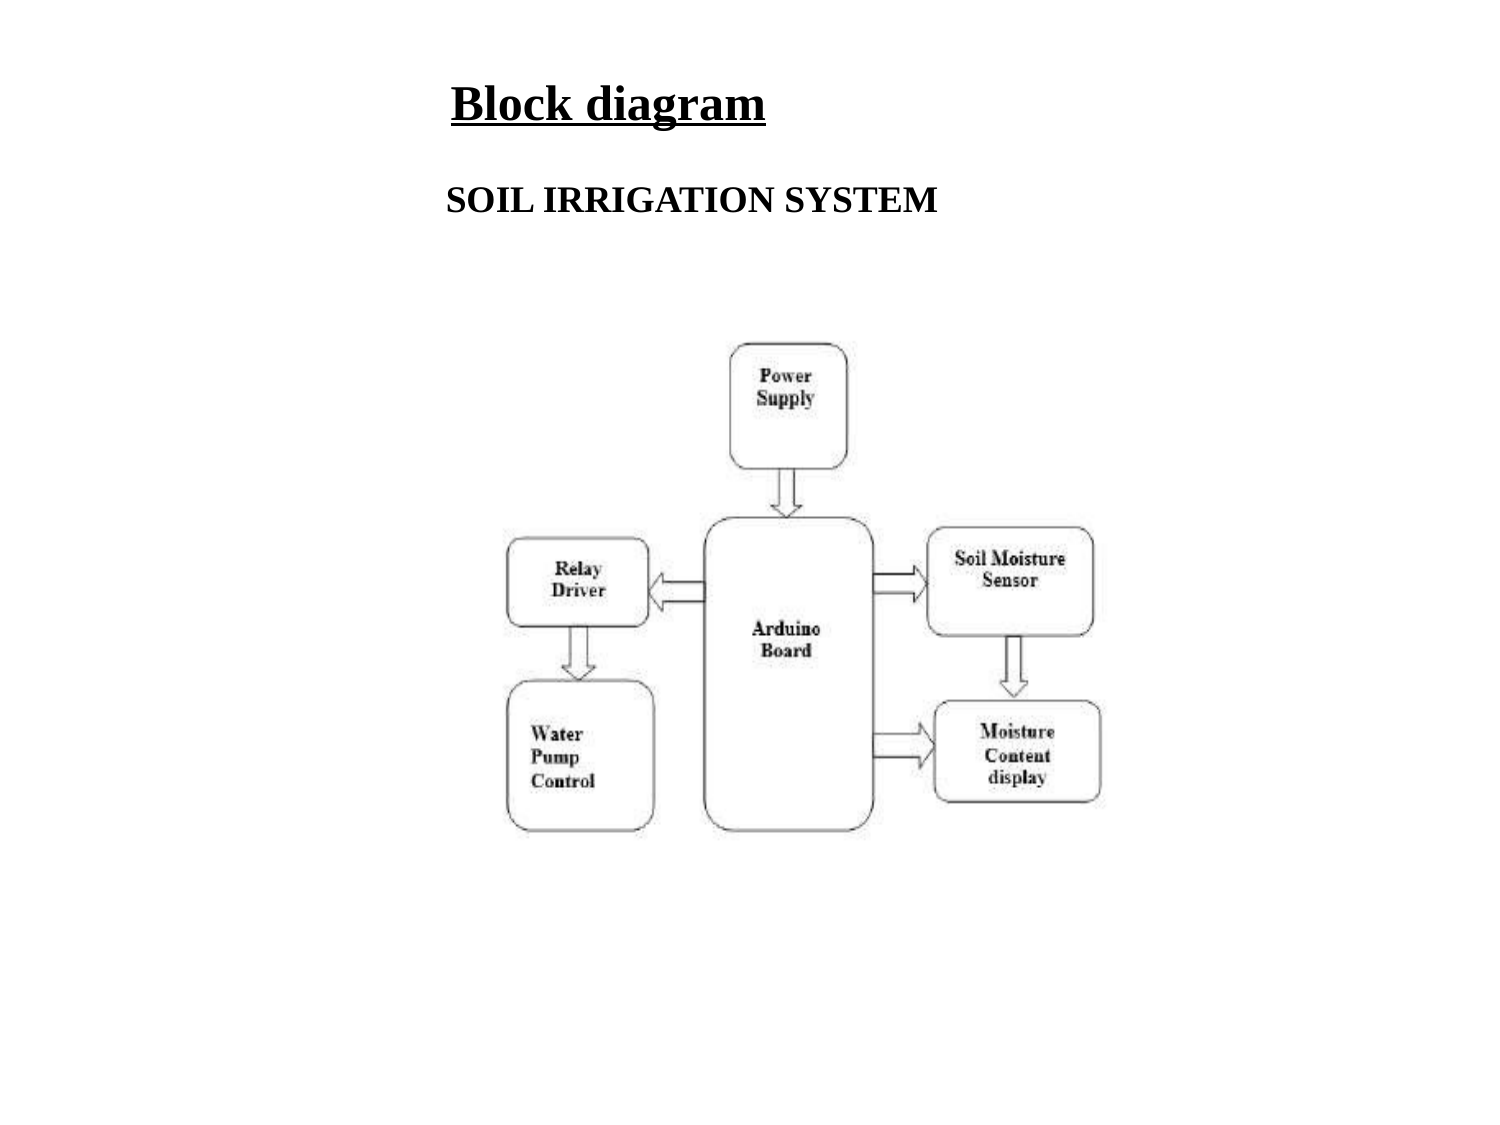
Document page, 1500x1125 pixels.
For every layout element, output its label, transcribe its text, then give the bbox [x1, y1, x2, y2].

text_box Block diagram [218, 54, 1329, 140]
text_box SOIL IRRIGATION SYSTEM [430, 167, 1282, 228]
text_box [490, 326, 1140, 863]
